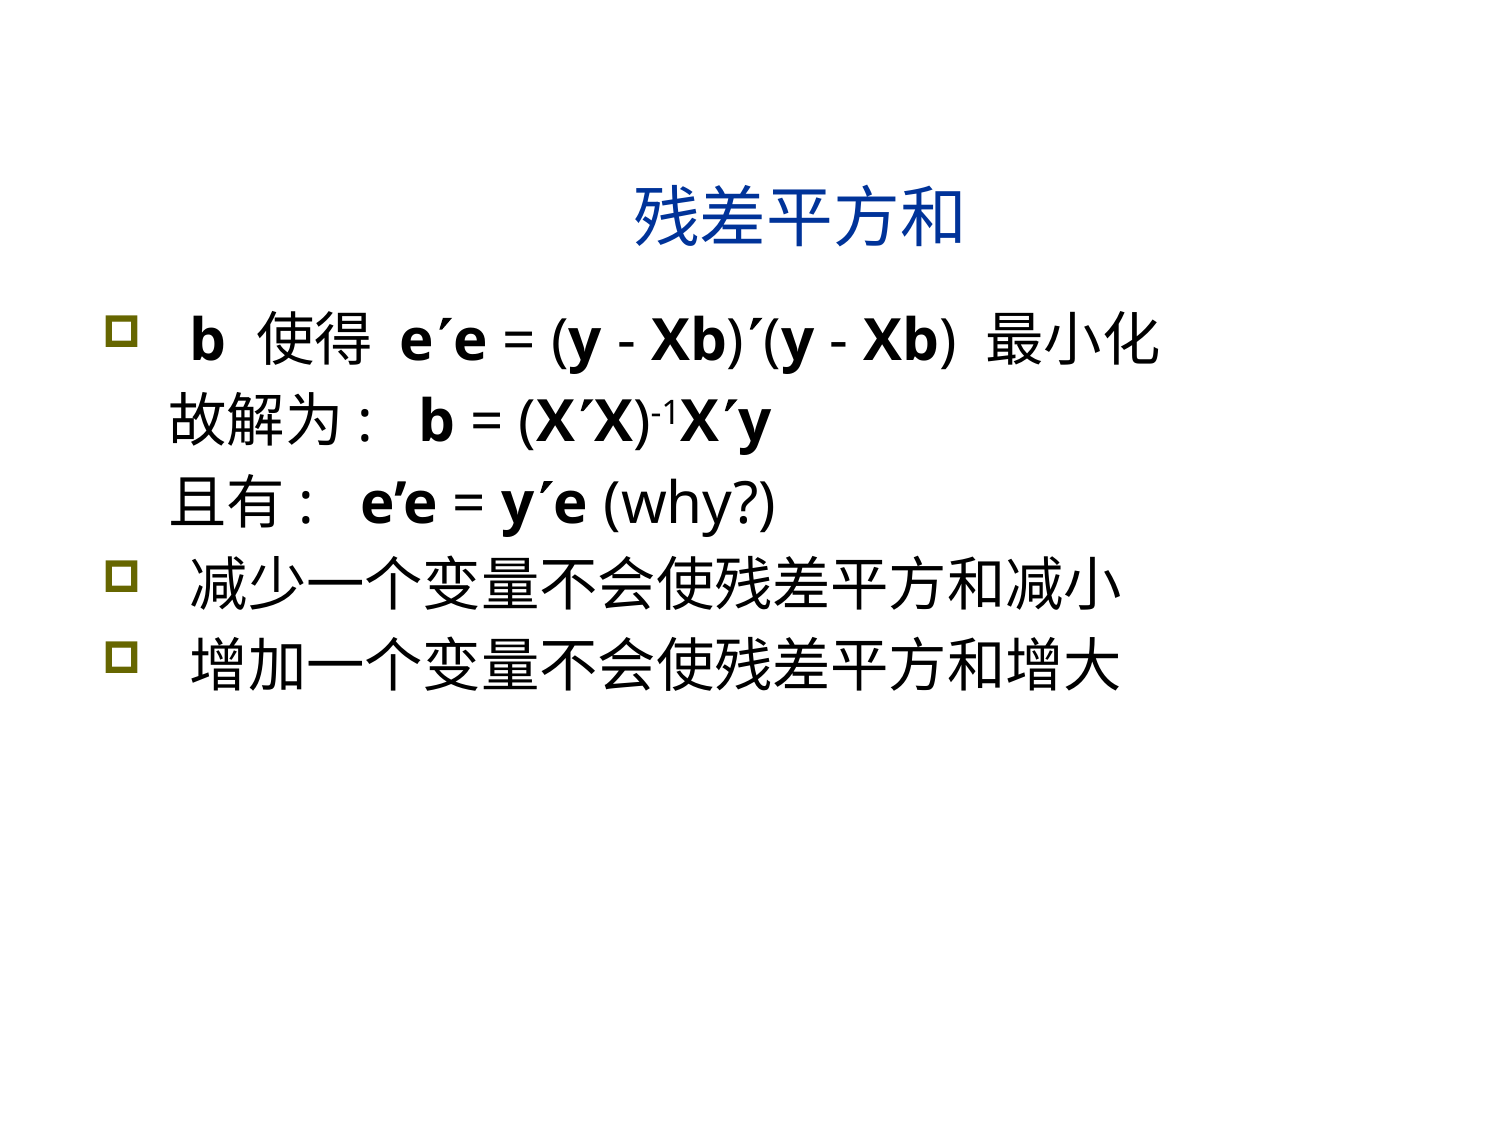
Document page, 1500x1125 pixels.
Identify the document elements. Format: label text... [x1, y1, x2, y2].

title 残差平方和 [124, 174, 1476, 263]
list b 使得 ee = (y - Xb)(y - Xb) 最小化 故解为: b = (XX)-1Xy 且有: e’e = ye (why?) 减少一个变量不会使残差平方和减小 增加一个变量不会使残差平方和增大 [87, 294, 1438, 1038]
